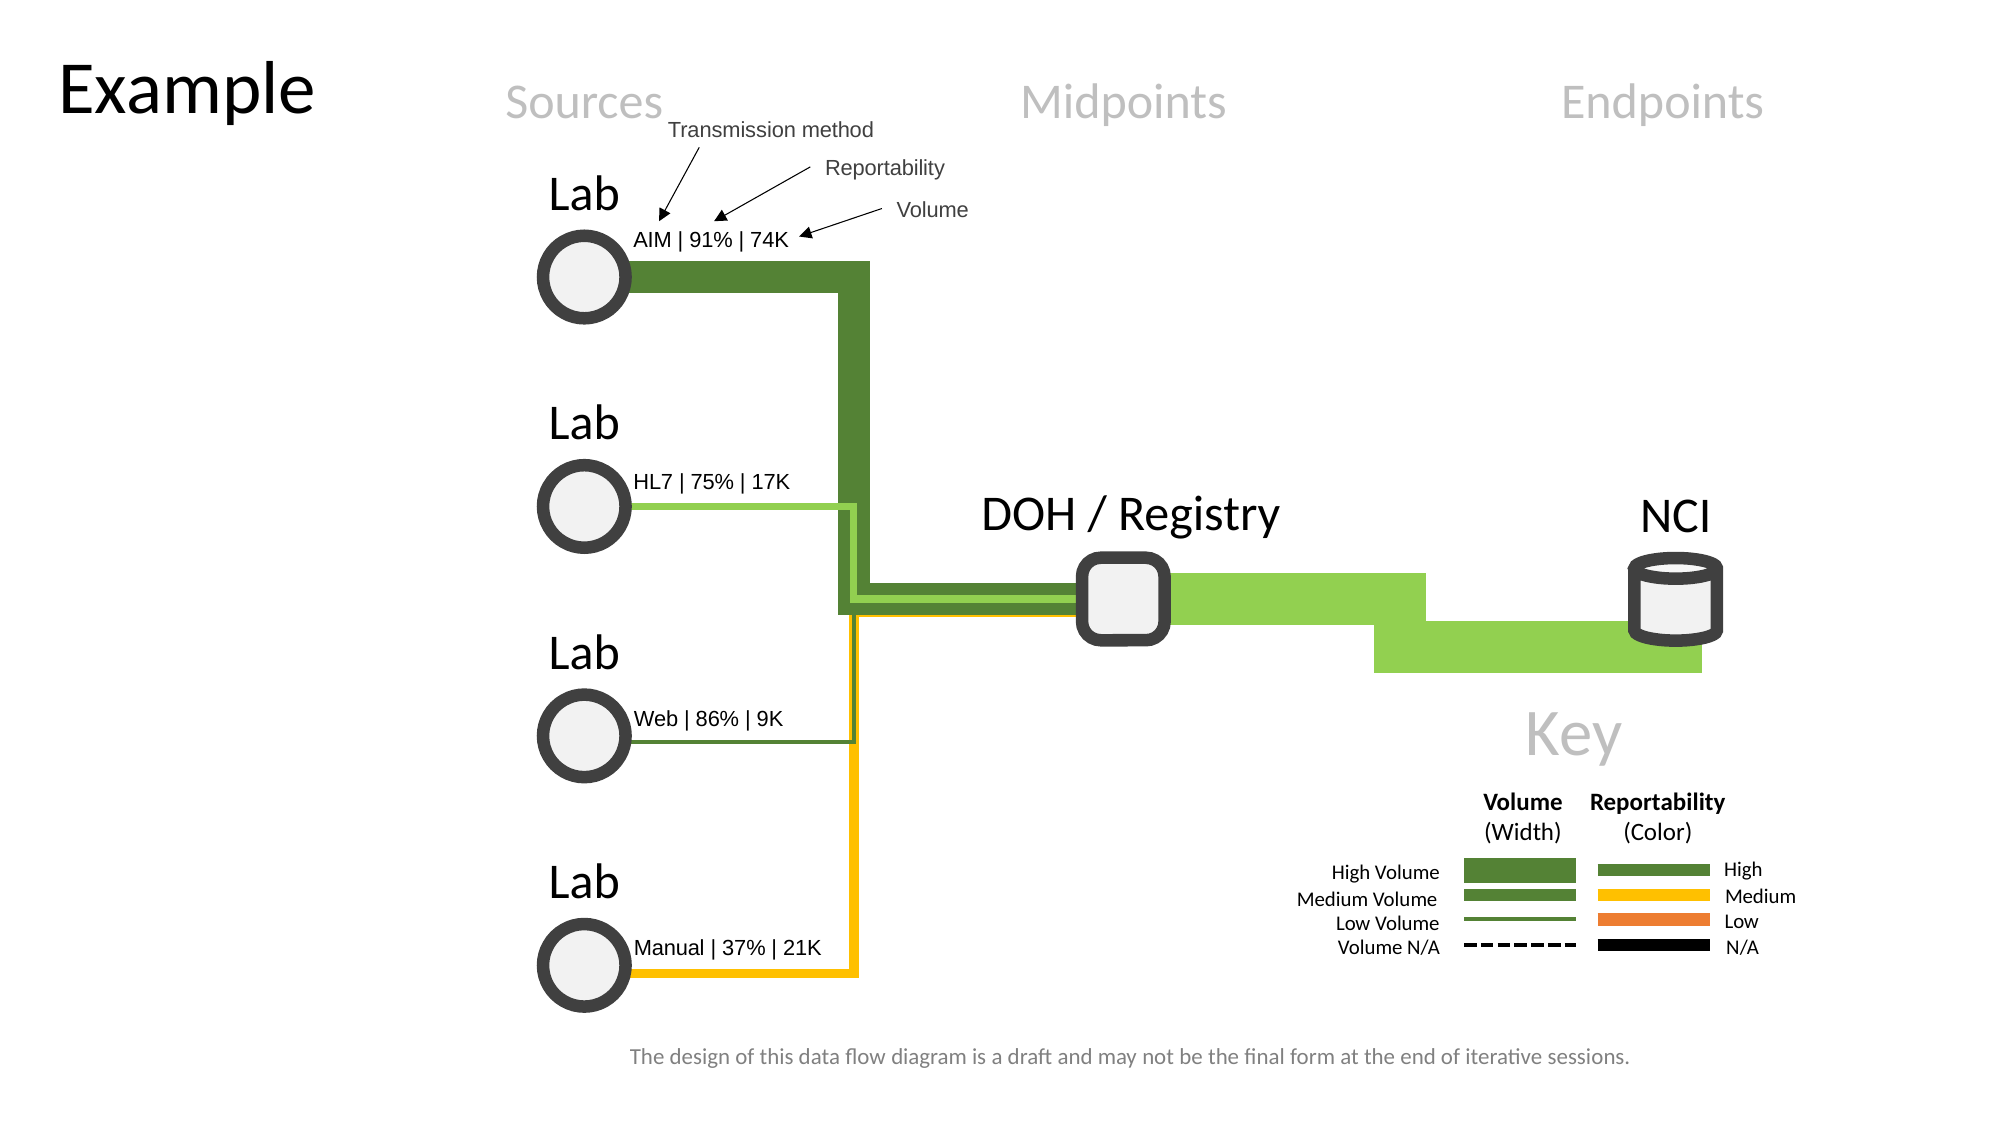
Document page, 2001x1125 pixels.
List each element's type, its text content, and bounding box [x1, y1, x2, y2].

text_box Example [43, 31, 465, 136]
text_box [411, 61, 1835, 1077]
